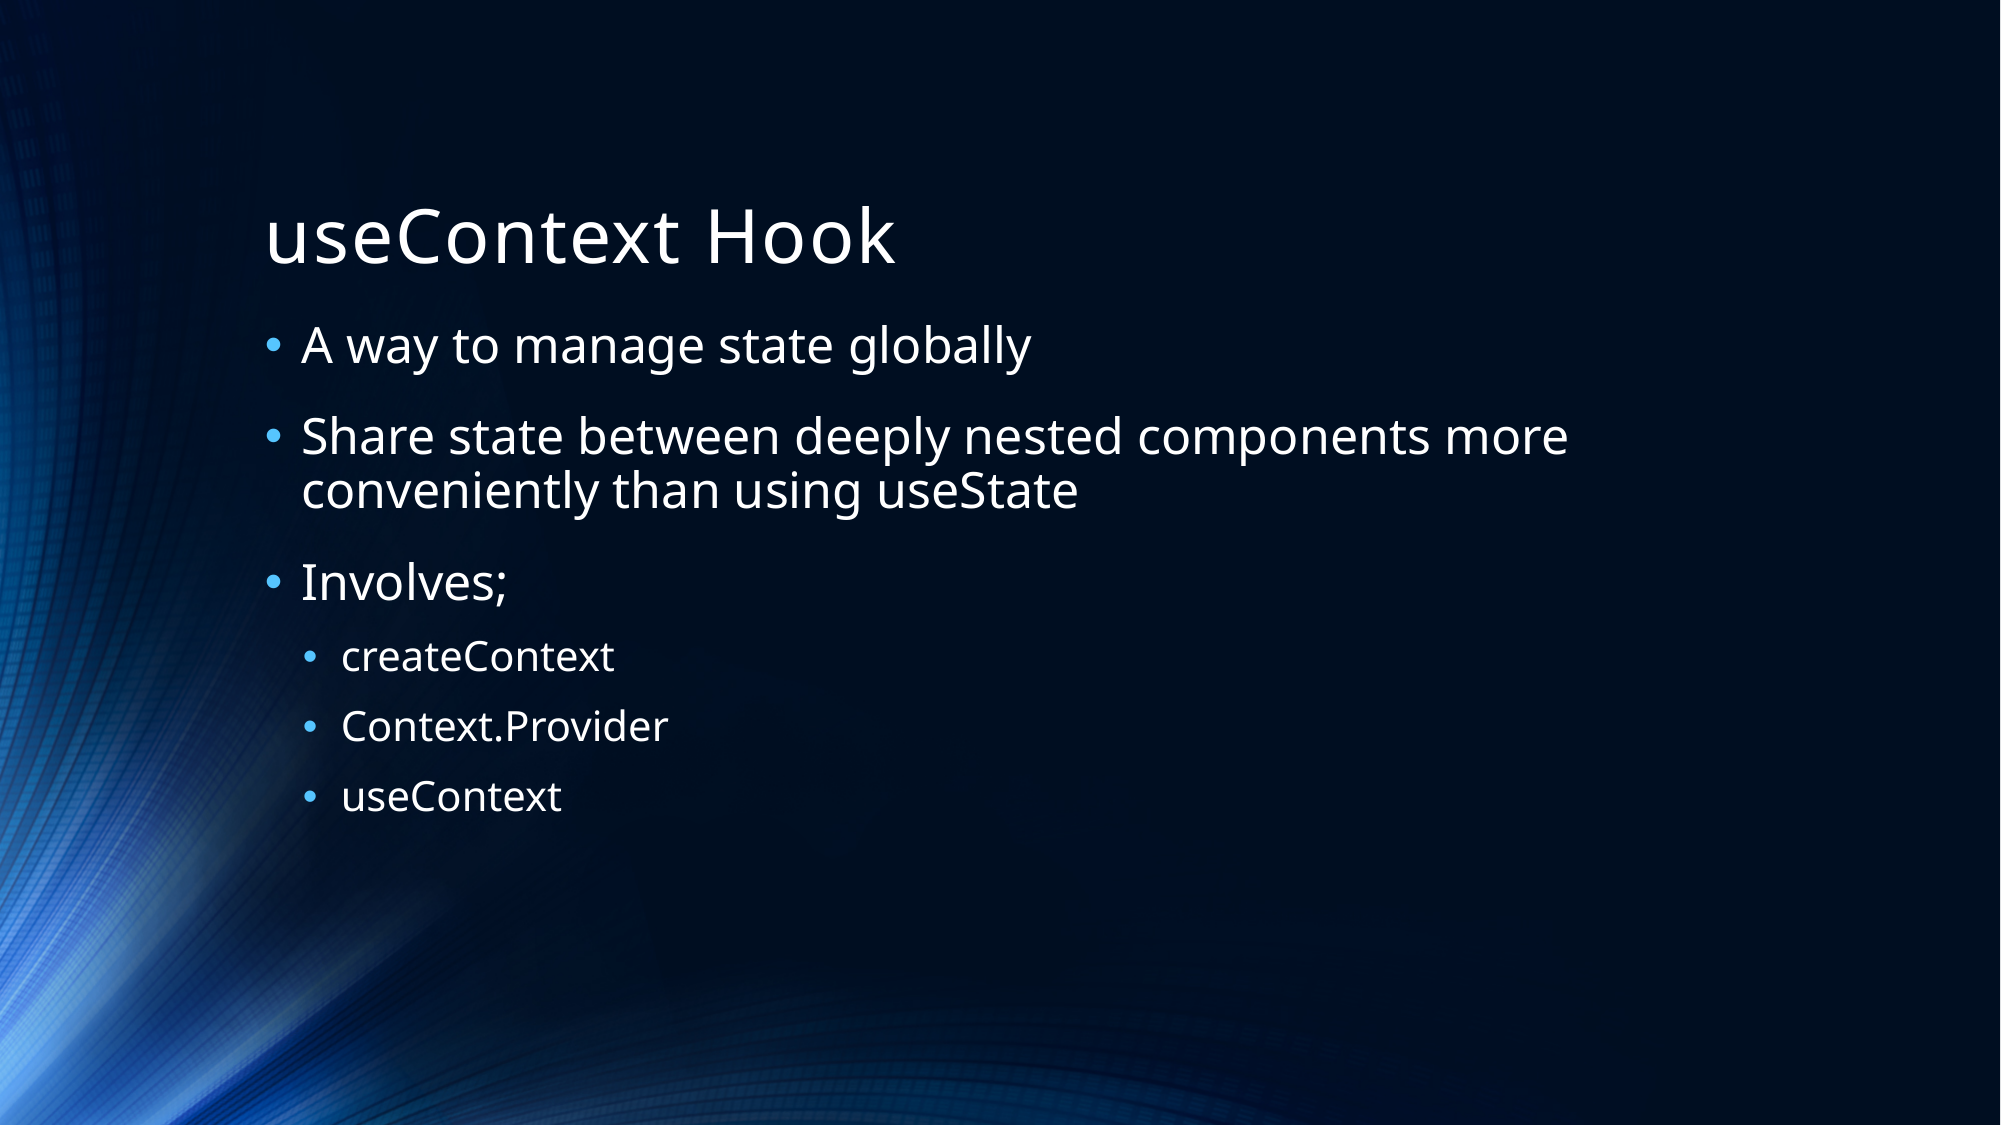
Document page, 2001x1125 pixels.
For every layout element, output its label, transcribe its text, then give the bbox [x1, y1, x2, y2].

list A way to manage state globally Share state between deeply nested components more conveniently than using useState Involves; createContext Context.Provider useContext [249, 312, 1749, 988]
picture [0, 0, 2001, 1125]
title useContext Hook [249, 62, 1751, 288]
